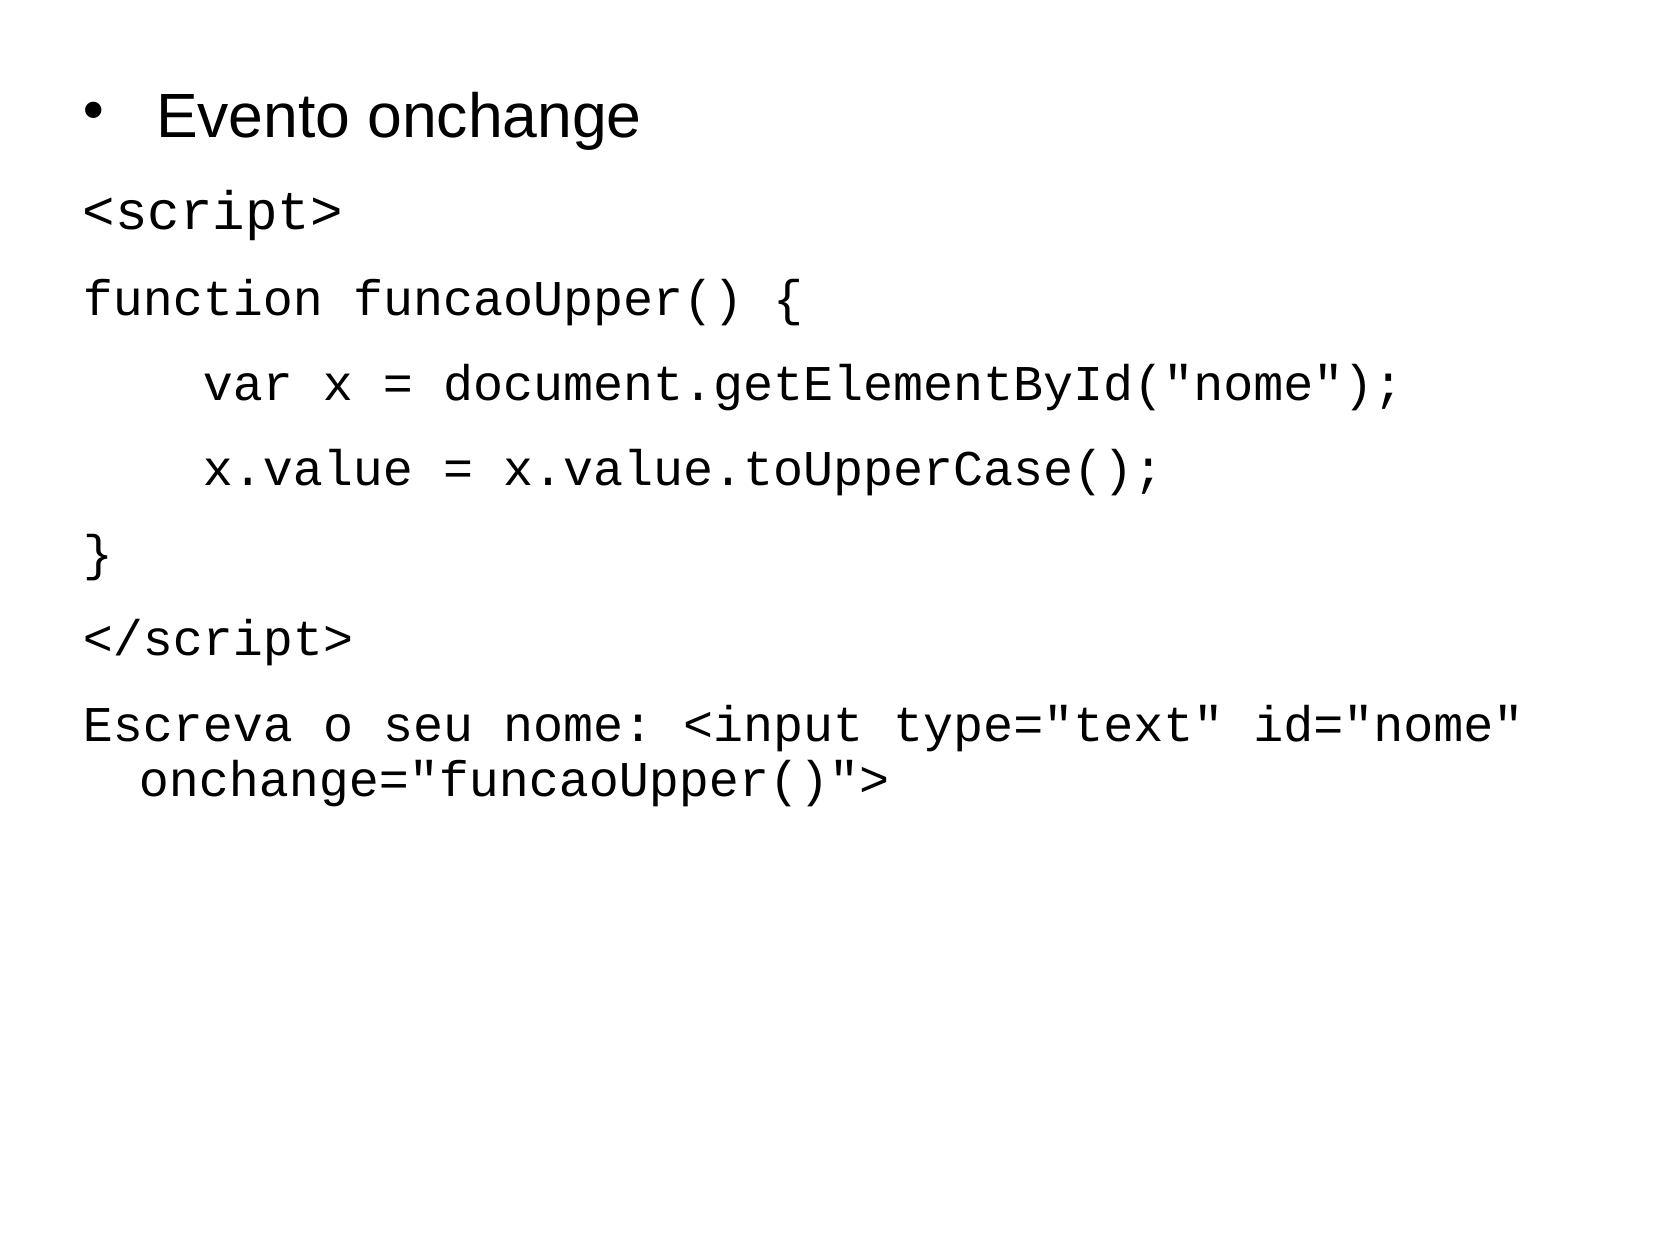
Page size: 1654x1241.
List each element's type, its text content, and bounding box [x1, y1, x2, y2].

list Evento onchange <script> function funcaoUpper() { var x = document.getElementById("nome"); x.value = x.value.toUpperCase(); } </script> Escreva o seu nome: <input type="text" id="nome" onchange="funcaoUpper()"> [82, 77, 1571, 1202]
